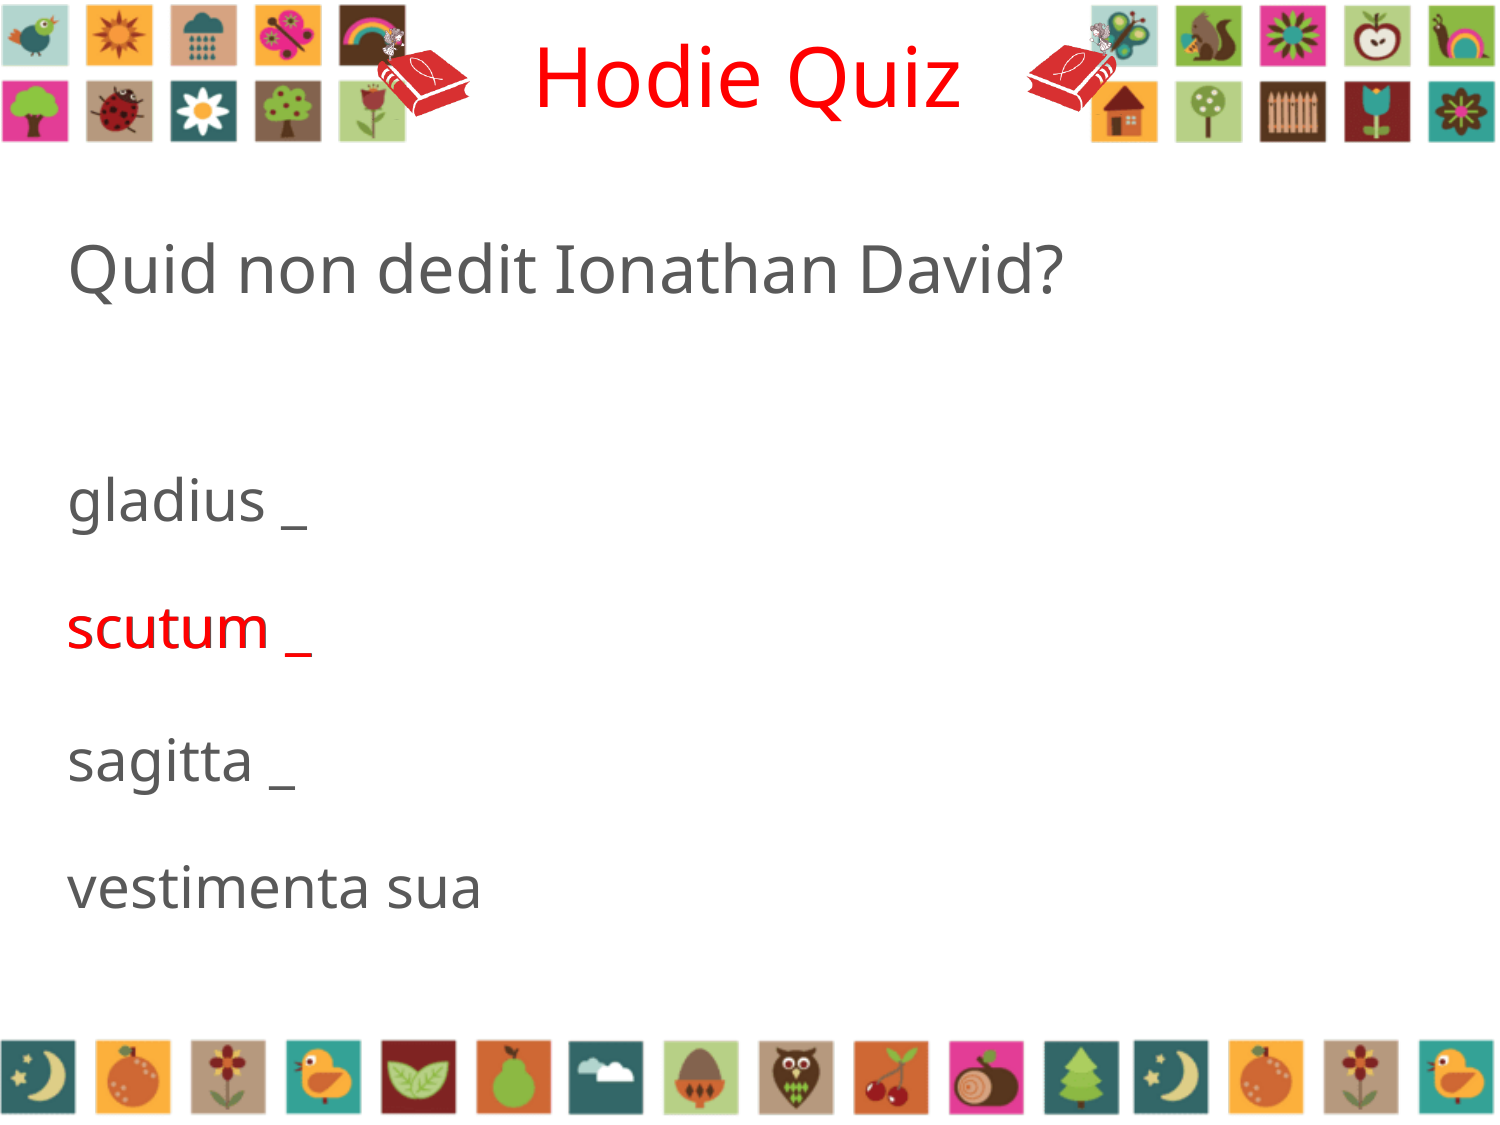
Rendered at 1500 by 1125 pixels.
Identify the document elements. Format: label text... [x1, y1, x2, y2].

picture [0, 3, 502, 150]
text_box scutum _ [51, 582, 1481, 668]
text_box Quid non dedit Ionathan David? [53, 219, 1436, 315]
text_box vestimenta sua [53, 842, 1483, 928]
text_box sagitta _ [53, 716, 1483, 801]
text_box gladius _ [53, 456, 1436, 541]
picture [995, 3, 1500, 150]
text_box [0, 1028, 1500, 1118]
text_box Hodie Quiz [425, 16, 1078, 131]
